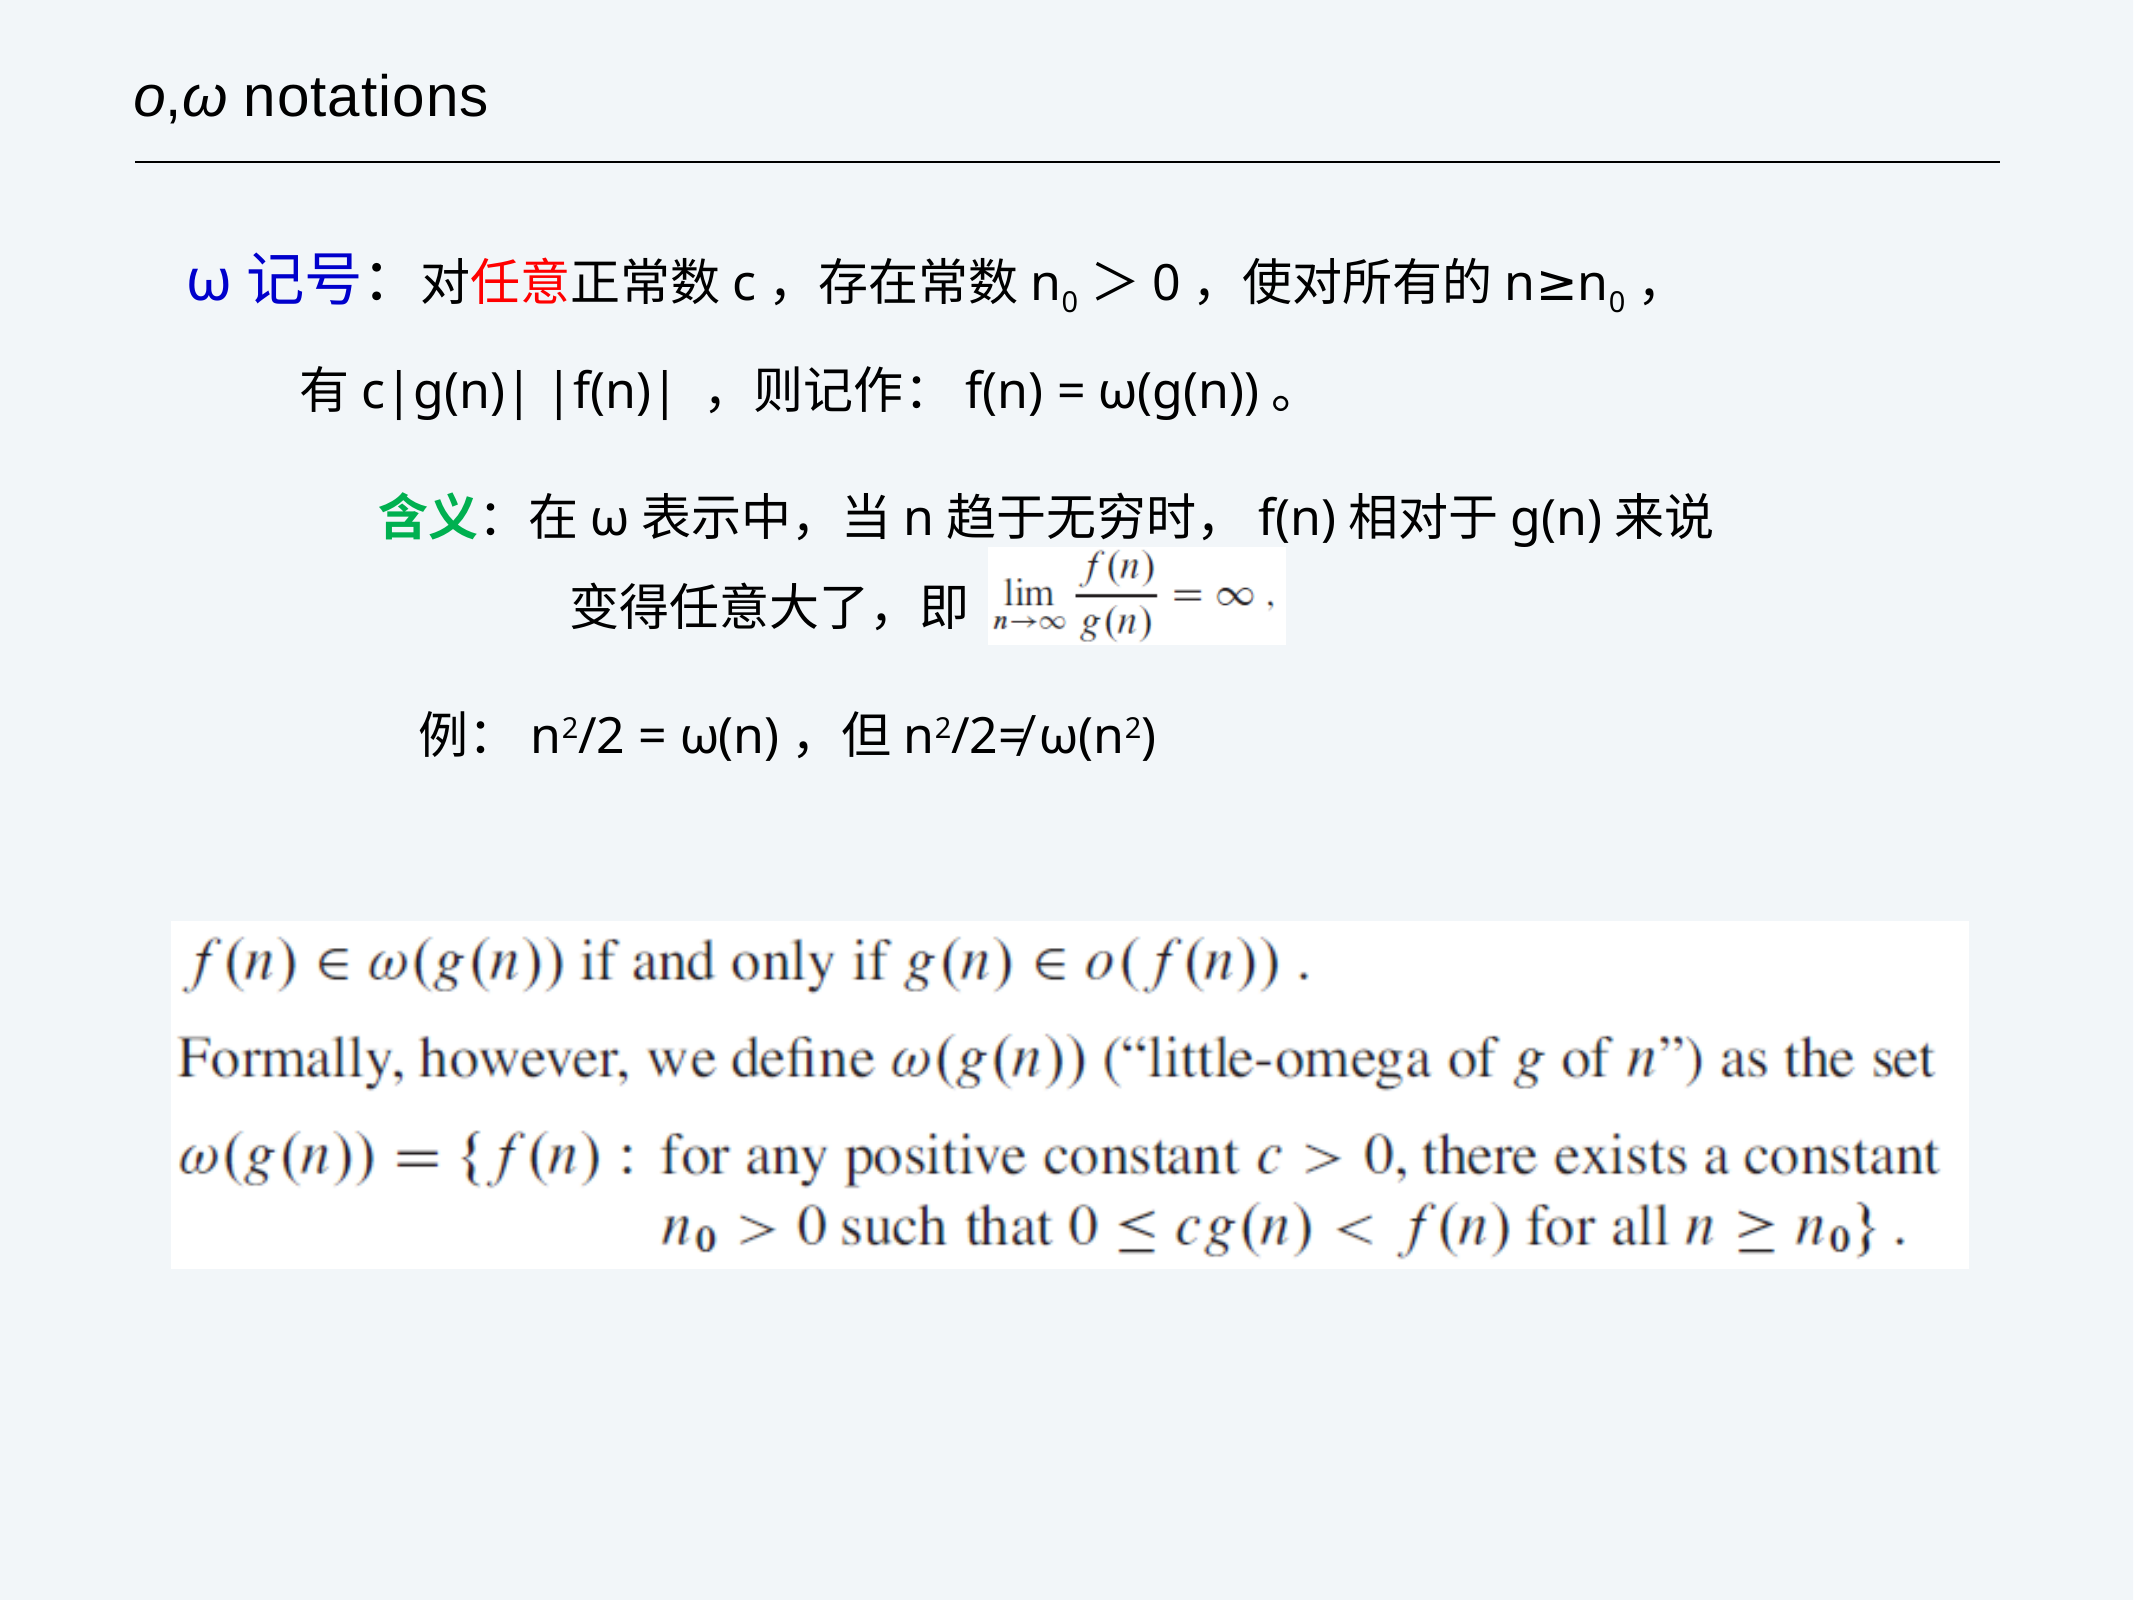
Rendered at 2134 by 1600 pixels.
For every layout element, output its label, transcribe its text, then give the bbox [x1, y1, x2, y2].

picture [171, 920, 1970, 1269]
title o,ω notations [131, 56, 524, 326]
picture [988, 547, 1286, 645]
